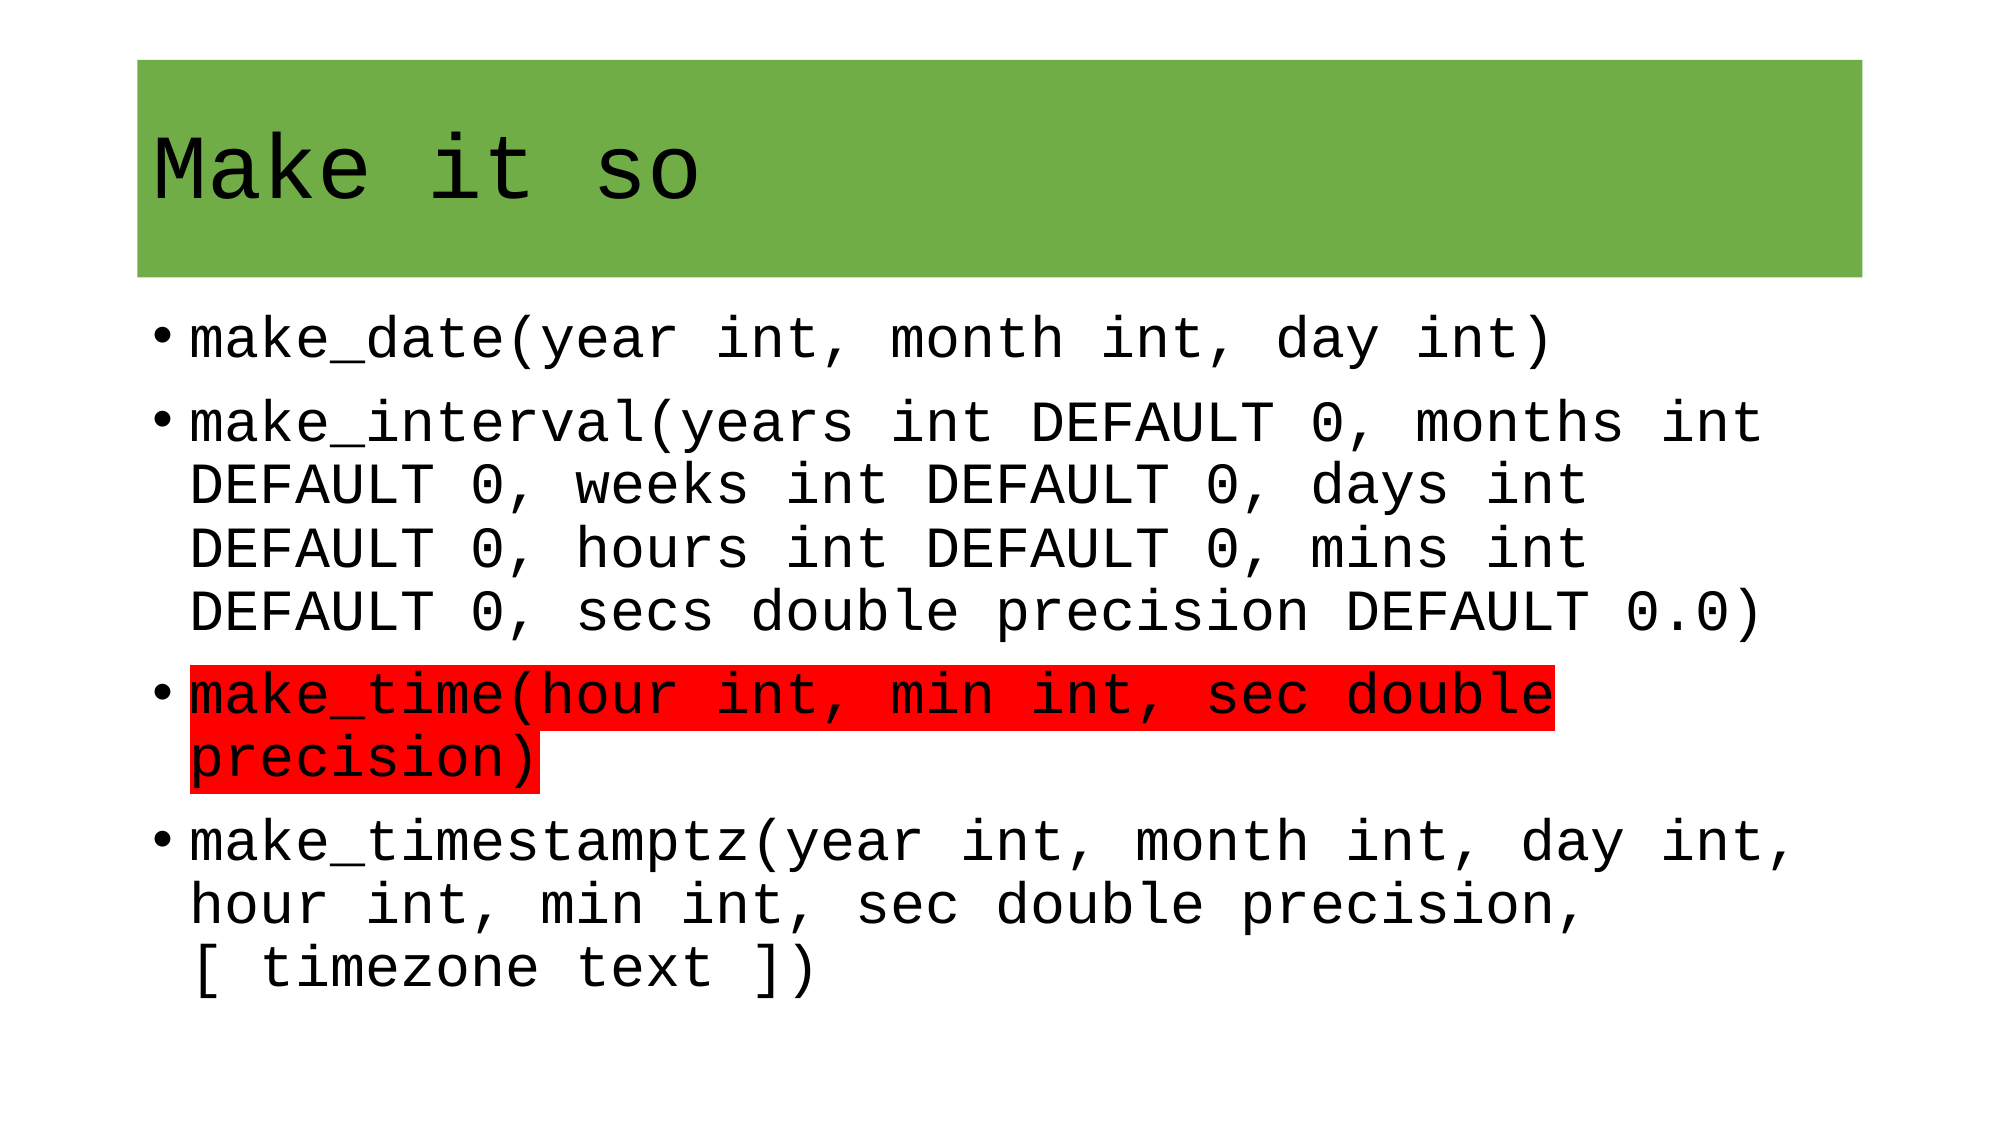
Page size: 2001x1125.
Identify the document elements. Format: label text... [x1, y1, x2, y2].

title Make it so [137, 59, 1863, 278]
list make_date(year int, month int, day int) make_interval(years int DEFAULT 0, months int DEFAULT 0, weeks int DEFAULT 0, days int DEFAULT 0, hours int DEFAULT 0, mins int DEFAULT 0, secs double precision DEFAULT 0.0) make_time(hour int, min int, sec double precision) make_timestamptz(year int, month int, day int, hour int, min int, sec double precision, [ timezone text ]) [137, 299, 1863, 1014]
